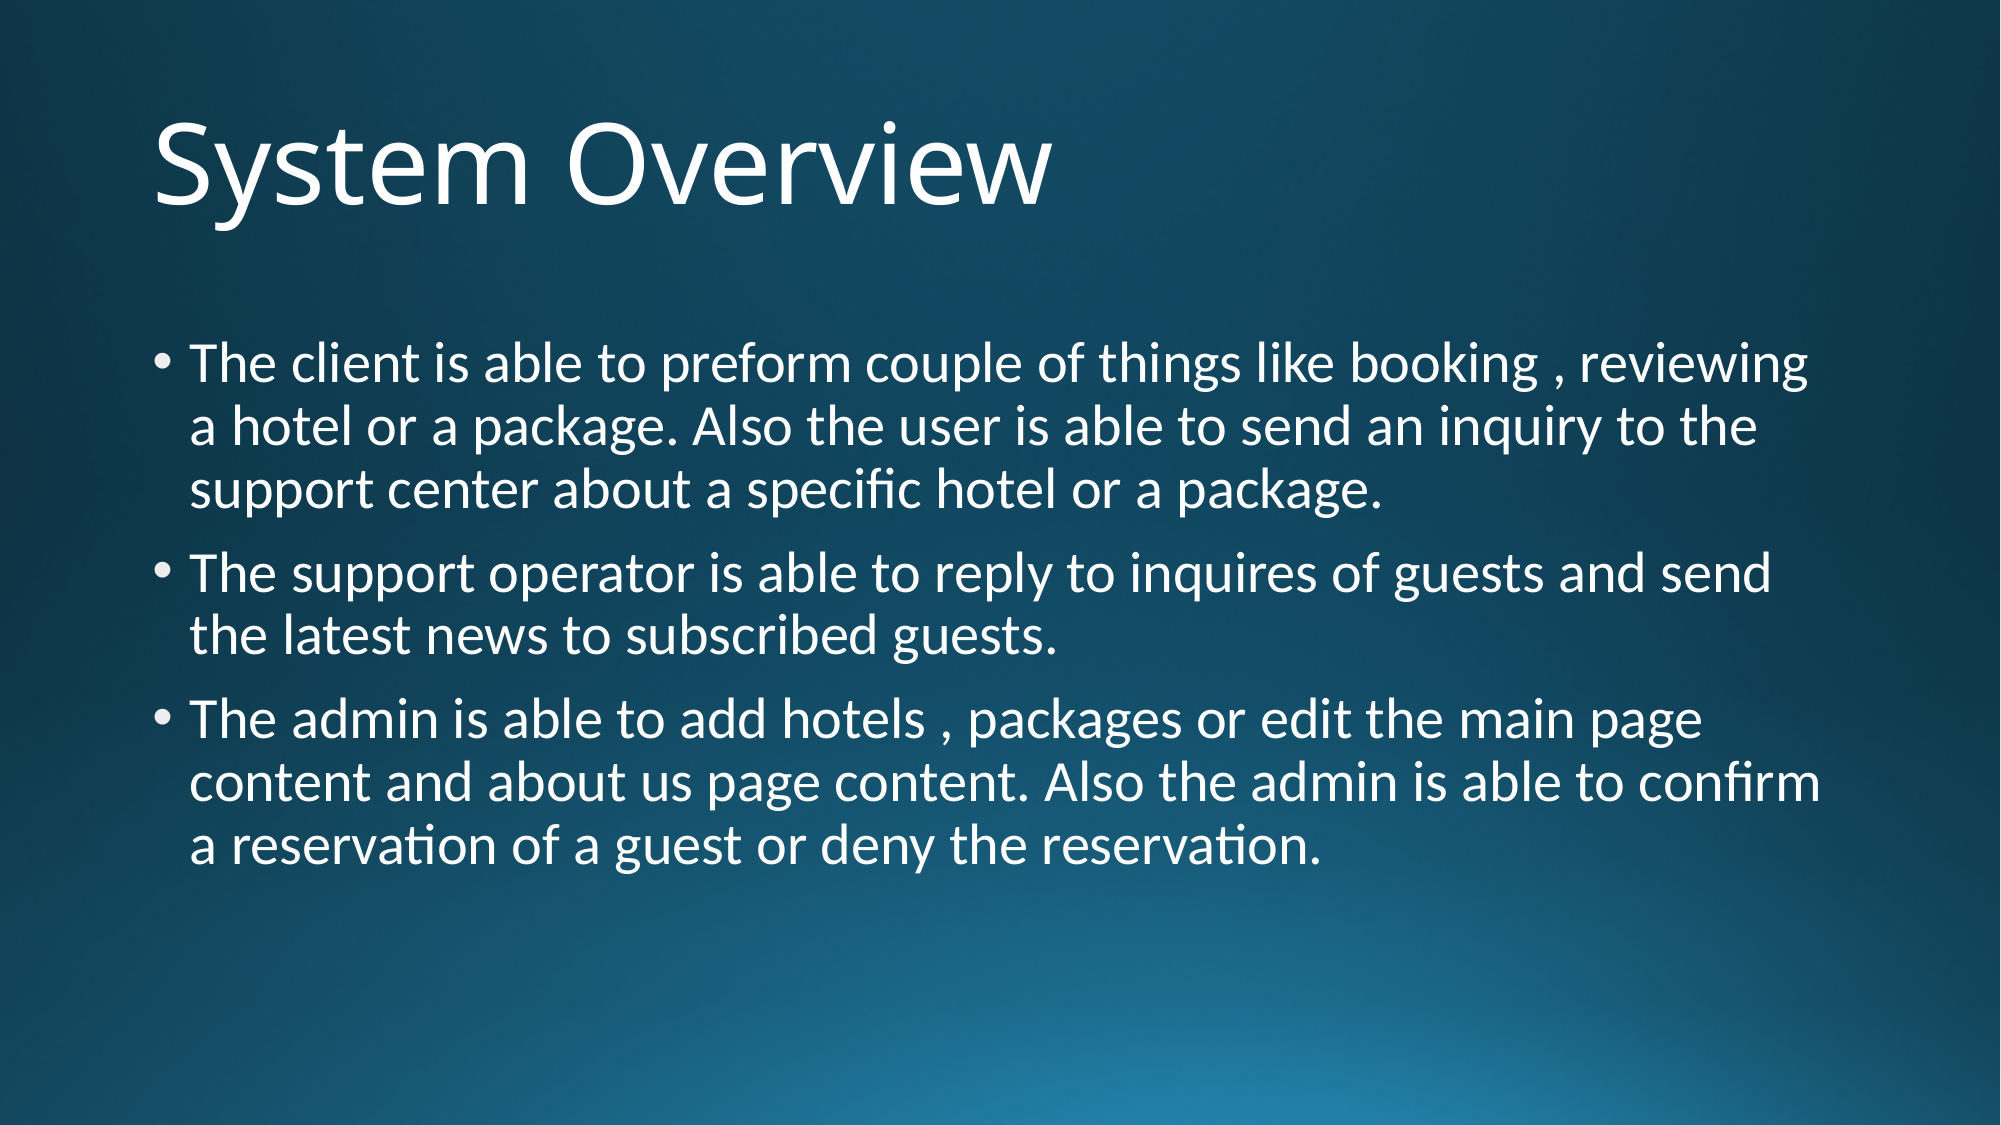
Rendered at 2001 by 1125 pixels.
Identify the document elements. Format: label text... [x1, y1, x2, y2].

list The client is able to preform couple of things like booking , reviewing a hotel or a package. Also the user is able to send an inquiry to the support center about a specific hotel or a package. The support operator is able to reply to inquires of guests and send the latest news to subscribed guests. The admin is able to add hotels , packages or edit the main page content and about us page content. Also the admin is able to confirm a reservation of a guest or deny the reservation. [137, 324, 1863, 1039]
title System Overview [137, 59, 1863, 278]
picture [0, 0, 2001, 1125]
